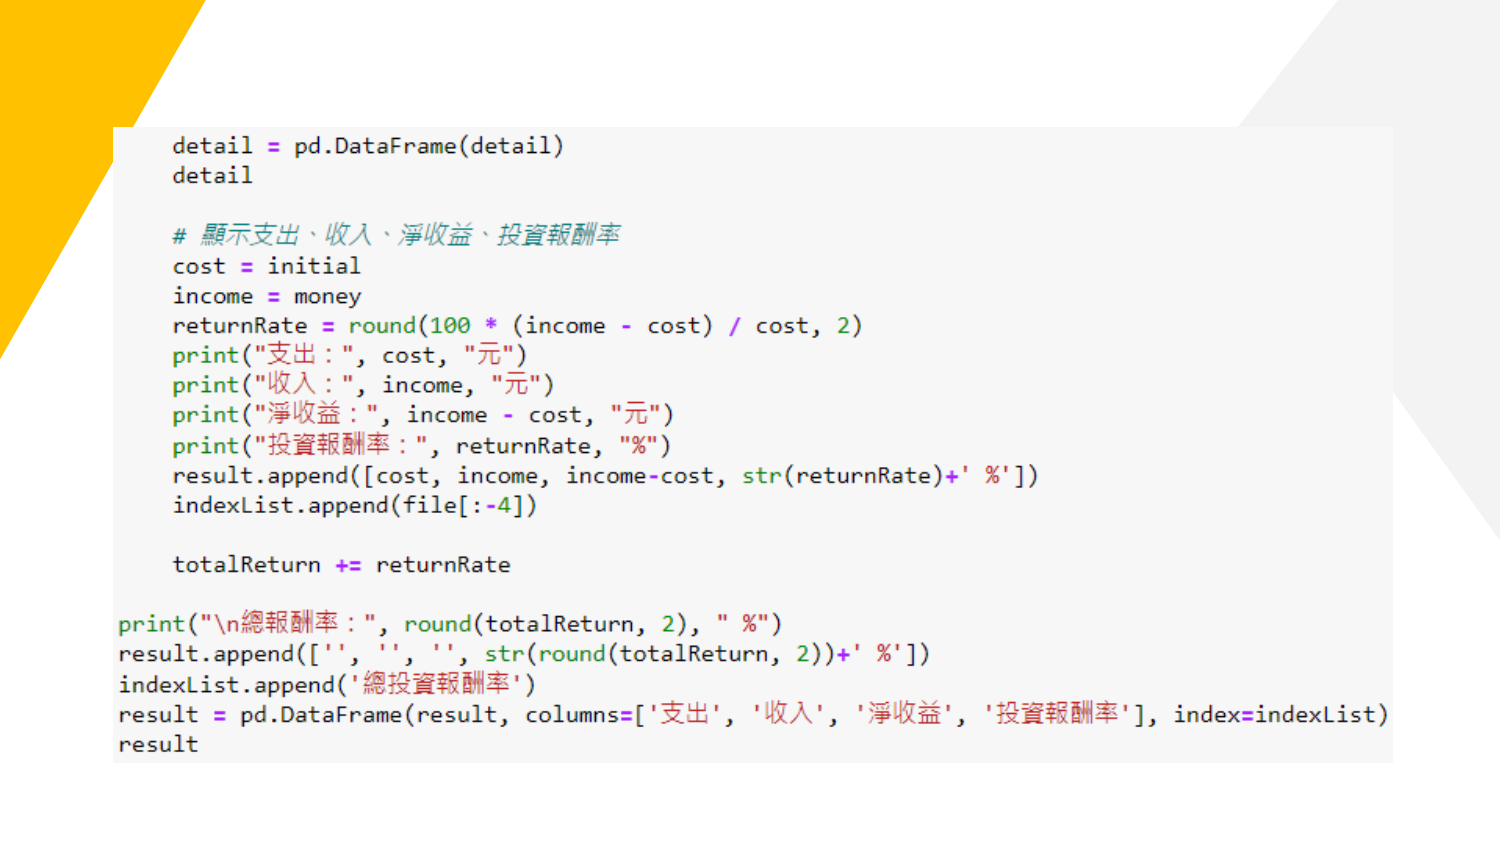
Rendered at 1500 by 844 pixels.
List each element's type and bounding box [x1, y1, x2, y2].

picture [113, 126, 1393, 764]
